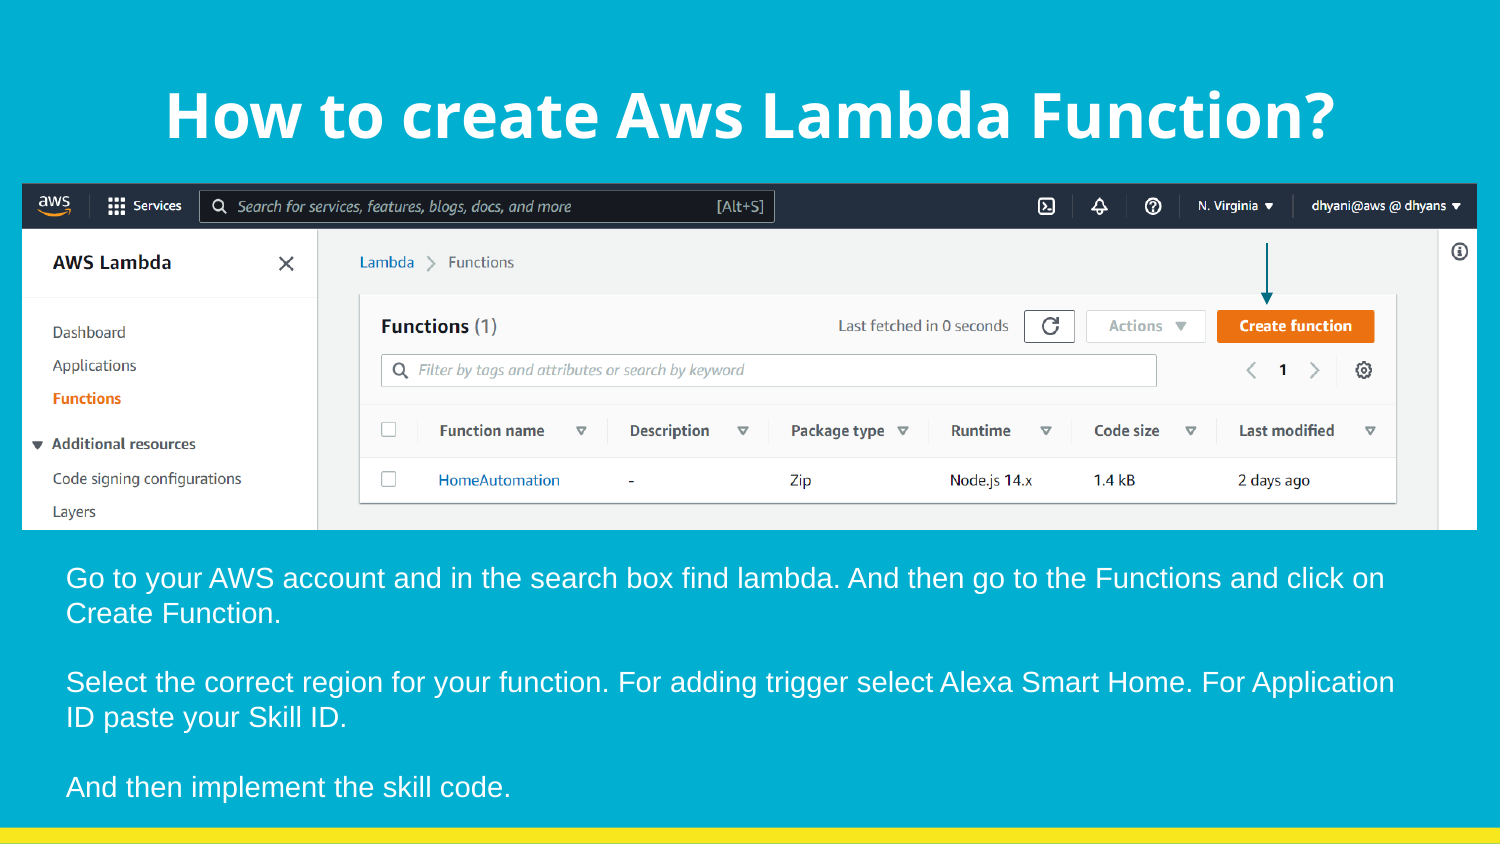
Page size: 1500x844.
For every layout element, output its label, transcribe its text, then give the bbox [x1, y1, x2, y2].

picture [22, 182, 1478, 530]
text_box Go to your AWS account and in the search box find lambda. And then go to the Functions and click on Create Function. Select the correct region for your function. For adding trigger select Alexa Smart Home. For Application ID paste your Skill ID. And then implement the skill code. [51, 551, 1431, 812]
title How to create Aws Lambda Function? [51, 61, 1449, 167]
